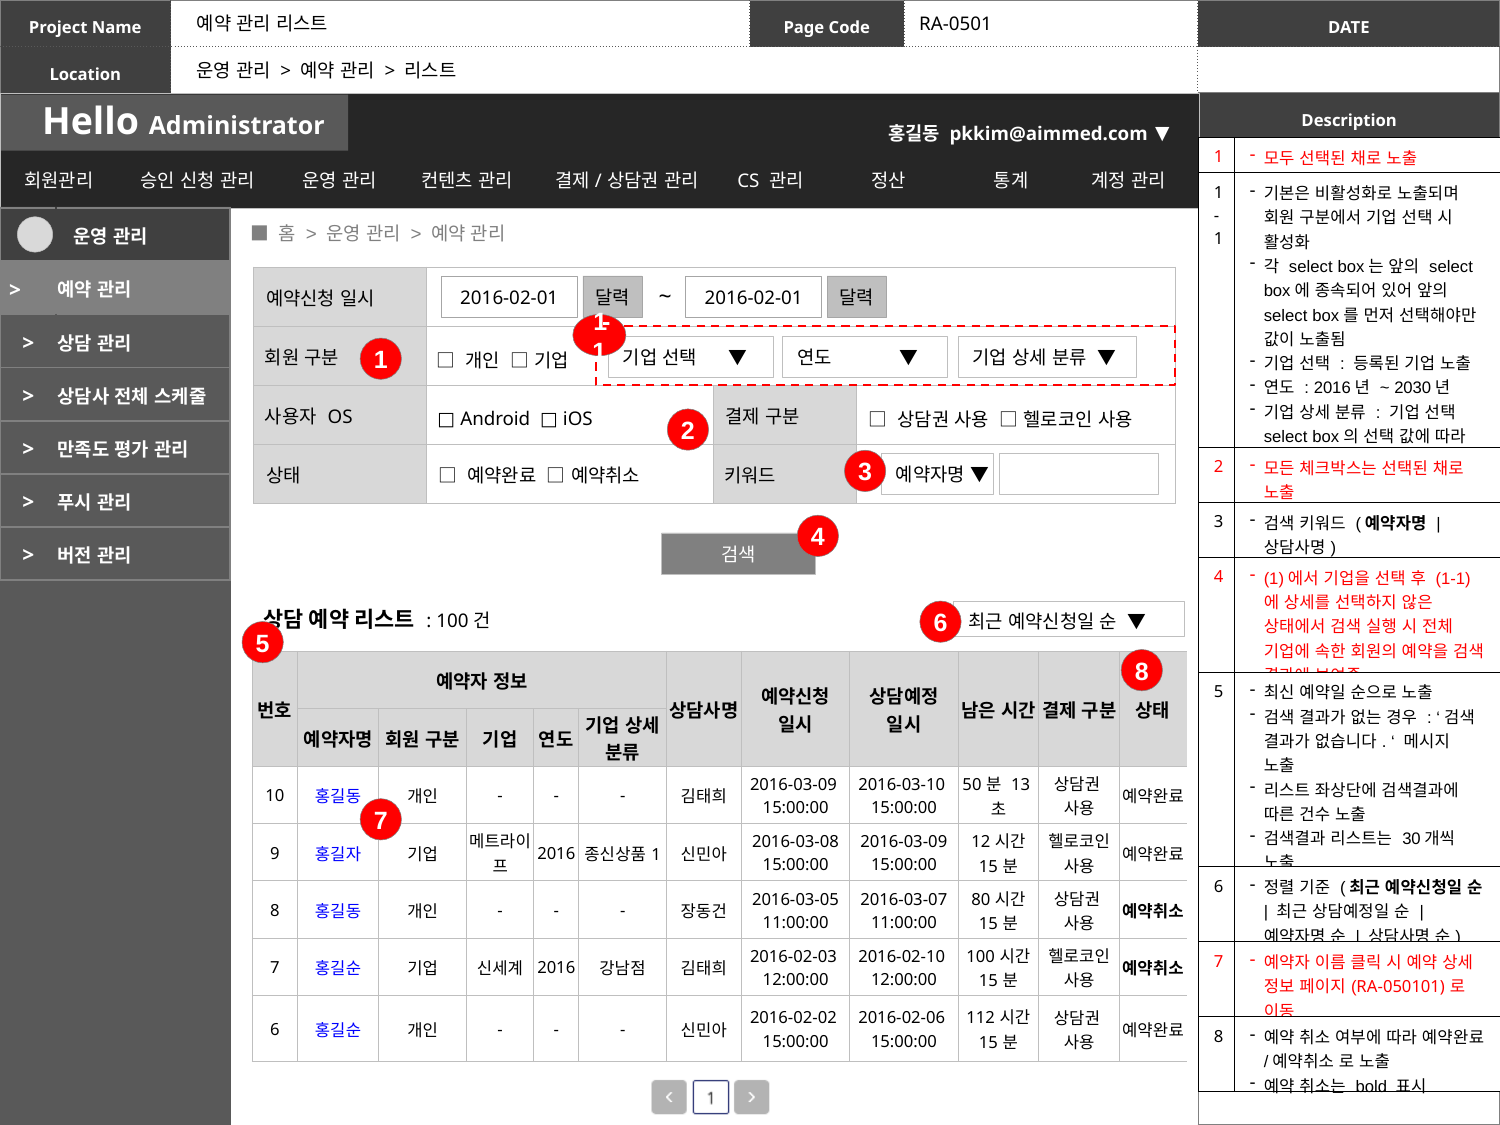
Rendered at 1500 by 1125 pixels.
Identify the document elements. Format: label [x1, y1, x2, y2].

table_cell [254, 327, 426, 385]
table_cell [1, 475, 55, 526]
table_cell [742, 824, 849, 880]
slide_number [561, 1061, 911, 1122]
table_cell [1199, 503, 1234, 557]
text_box [842, 448, 995, 497]
table_header [850, 652, 958, 766]
table_cell [959, 824, 1038, 880]
table_cell [467, 709, 533, 766]
table_cell [667, 996, 741, 1061]
text_box [904, 4, 1007, 42]
table_cell [1235, 1017, 1500, 1091]
table_cell [57, 315, 229, 367]
table_cell [253, 767, 297, 823]
table_cell [959, 767, 1038, 823]
table_cell [534, 709, 578, 766]
table_header [427, 268, 1175, 326]
table_cell [742, 881, 849, 938]
table_cell [57, 368, 229, 420]
text_box [1119, 647, 1165, 693]
table_cell [1, 315, 55, 367]
table_cell [1120, 939, 1187, 995]
table_cell [379, 881, 466, 938]
table_cell [253, 939, 297, 995]
table_cell [850, 824, 958, 880]
table_cell [1120, 881, 1187, 938]
table_header [667, 652, 741, 766]
table_cell [427, 386, 713, 444]
table_cell [1235, 503, 1500, 557]
table_header [1039, 652, 1119, 766]
table_cell [254, 445, 426, 503]
text_box [15, 214, 55, 255]
table_cell [534, 824, 578, 880]
table_cell [534, 881, 578, 938]
table_cell [579, 767, 666, 823]
table_cell [850, 996, 958, 1061]
table_header [254, 268, 426, 326]
table_cell [427, 445, 713, 503]
table_cell [1199, 1017, 1234, 1091]
table_cell [742, 767, 849, 823]
table_cell [579, 881, 666, 938]
table_cell [467, 881, 533, 938]
table_cell [1120, 824, 1187, 880]
table_cell [298, 709, 378, 766]
picture [647, 1074, 773, 1118]
table_cell [1039, 767, 1119, 823]
table_header [57, 209, 229, 260]
table_cell [1199, 448, 1234, 502]
table_cell [667, 939, 741, 995]
text_box [181, 51, 472, 89]
table_cell [1, 528, 55, 579]
table_cell [467, 824, 533, 880]
table_cell [1199, 867, 1234, 941]
table_cell [1235, 448, 1500, 502]
table_cell [714, 386, 856, 444]
text_box [358, 335, 404, 382]
table_cell [959, 939, 1038, 995]
table_cell [1039, 881, 1119, 938]
table_header [1, 209, 55, 260]
table_cell [534, 767, 578, 823]
table_cell [959, 996, 1038, 1061]
table_cell [1199, 173, 1234, 447]
table_cell [298, 881, 378, 938]
table_cell [667, 767, 741, 823]
text_box [182, 4, 343, 42]
table_cell [1235, 173, 1500, 447]
table_cell [667, 881, 741, 938]
table_cell [1, 422, 55, 473]
table_cell [57, 475, 229, 526]
table_cell [850, 767, 958, 823]
table_cell [579, 709, 666, 766]
table_cell [742, 996, 849, 1061]
table_cell [253, 824, 297, 880]
table_cell [857, 445, 1175, 503]
text_box [358, 796, 404, 843]
table_cell [667, 824, 741, 880]
table_cell [379, 939, 466, 995]
table_header [1199, 138, 1234, 172]
table_cell [857, 386, 1175, 444]
table_cell [379, 996, 466, 1061]
text_box [239, 597, 506, 665]
table_cell [379, 824, 466, 880]
table_cell [253, 881, 297, 938]
table_cell [1199, 673, 1234, 866]
table_cell [298, 767, 378, 823]
table_cell [850, 939, 958, 995]
table_cell [57, 422, 229, 473]
table_cell [467, 996, 533, 1061]
table_header [253, 652, 297, 766]
table_cell [379, 767, 466, 823]
text_box [0, 205, 1155, 1125]
table_header [1120, 652, 1127, 661]
table_cell [534, 996, 578, 1061]
table_cell [959, 881, 1038, 938]
table_cell [57, 528, 229, 579]
text_box [997, 451, 1161, 497]
table_cell [298, 824, 378, 880]
table_cell [1039, 996, 1119, 1061]
table_cell [1235, 558, 1500, 672]
table_cell [379, 709, 466, 766]
table_cell [467, 767, 533, 823]
table_header [298, 652, 666, 708]
table_cell [1, 368, 55, 420]
table_header [1120, 652, 1187, 766]
table_cell [579, 824, 666, 880]
text_box [440, 274, 1177, 387]
table_cell [427, 327, 596, 385]
table_cell [253, 996, 297, 1061]
table_header [1235, 138, 1500, 172]
table_cell [298, 996, 378, 1061]
table_cell [1199, 558, 1234, 672]
table_cell [298, 939, 378, 995]
table_cell [1235, 867, 1500, 941]
table_cell [1120, 767, 1187, 823]
table_cell [467, 939, 533, 995]
table_cell [579, 996, 666, 1061]
table_cell [850, 881, 958, 938]
table_cell [1, 262, 55, 314]
table_cell [1039, 939, 1119, 995]
text_box [917, 598, 1186, 645]
table_cell [579, 939, 666, 995]
text_box [660, 513, 841, 576]
table_cell [714, 445, 856, 503]
table_cell [254, 386, 426, 444]
table_cell [1235, 942, 1500, 1016]
table_header [742, 652, 849, 766]
table_cell [1199, 942, 1234, 1016]
table_cell [534, 939, 578, 995]
table_cell [1120, 996, 1187, 1061]
table_header [959, 652, 1038, 766]
table_cell [742, 939, 849, 995]
table_cell [57, 262, 229, 314]
text_box [665, 406, 711, 453]
table_cell [1039, 824, 1119, 880]
table_cell [1235, 673, 1500, 866]
